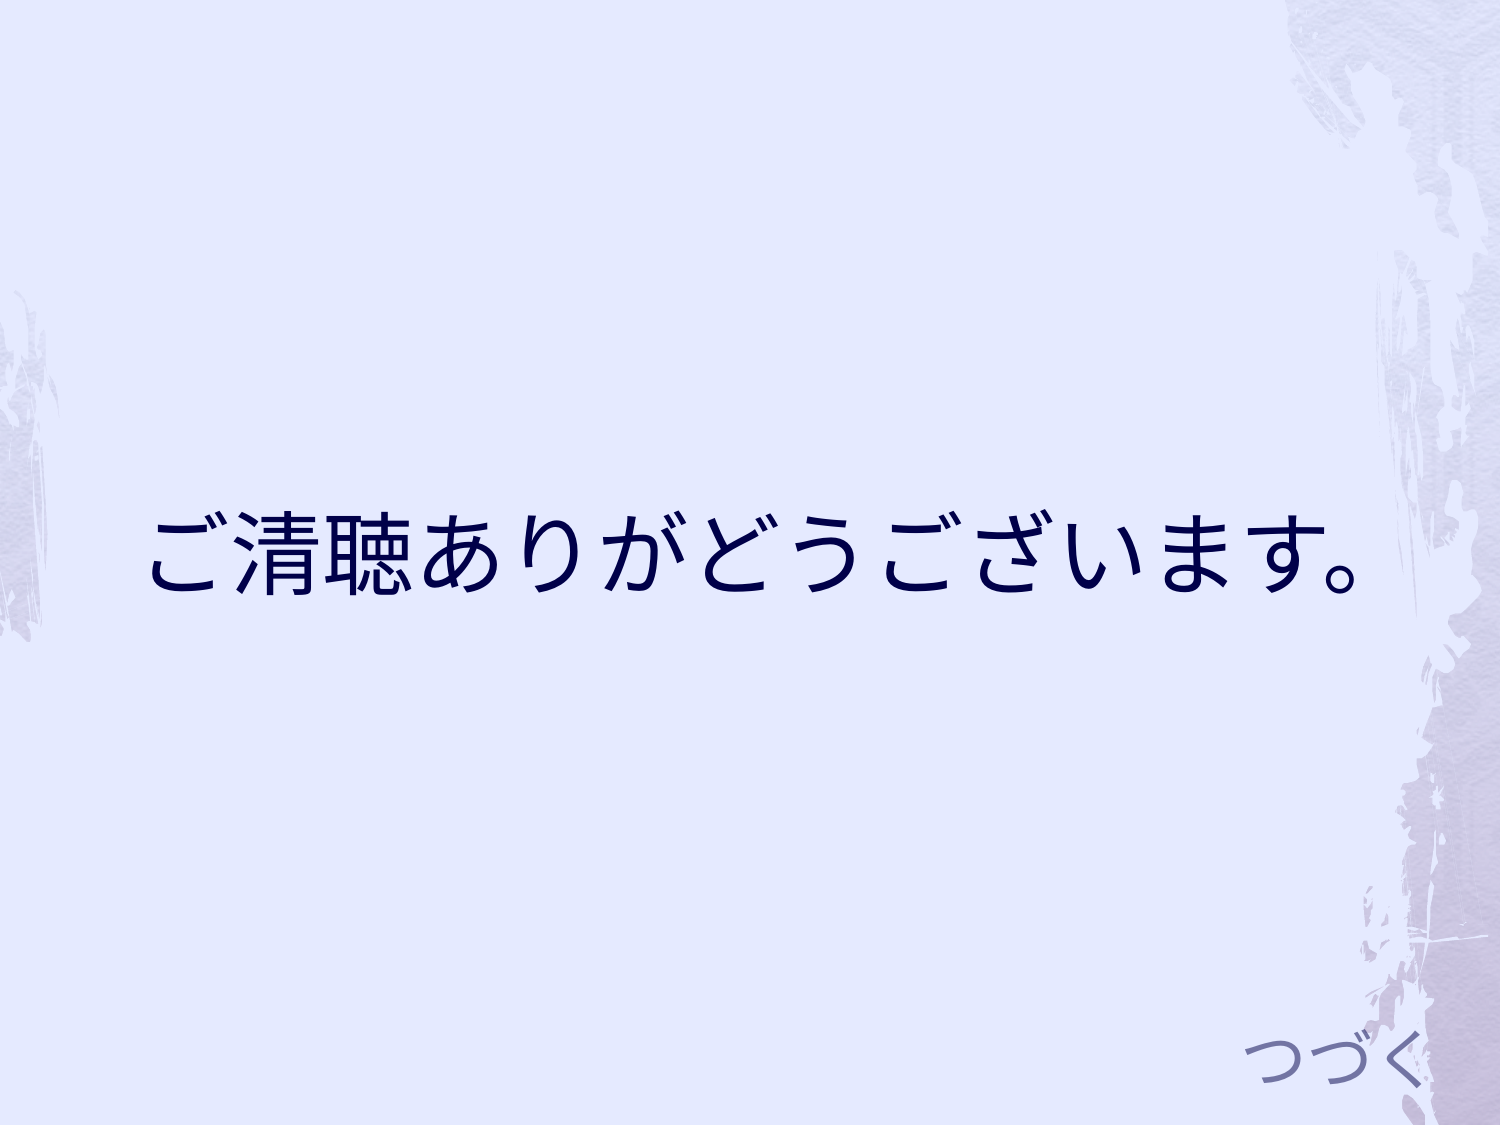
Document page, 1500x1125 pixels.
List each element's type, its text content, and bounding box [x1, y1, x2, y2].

title つづく [1181, 964, 1500, 1125]
text_box ご清聴ありがどうございます。 [101, 457, 1452, 646]
